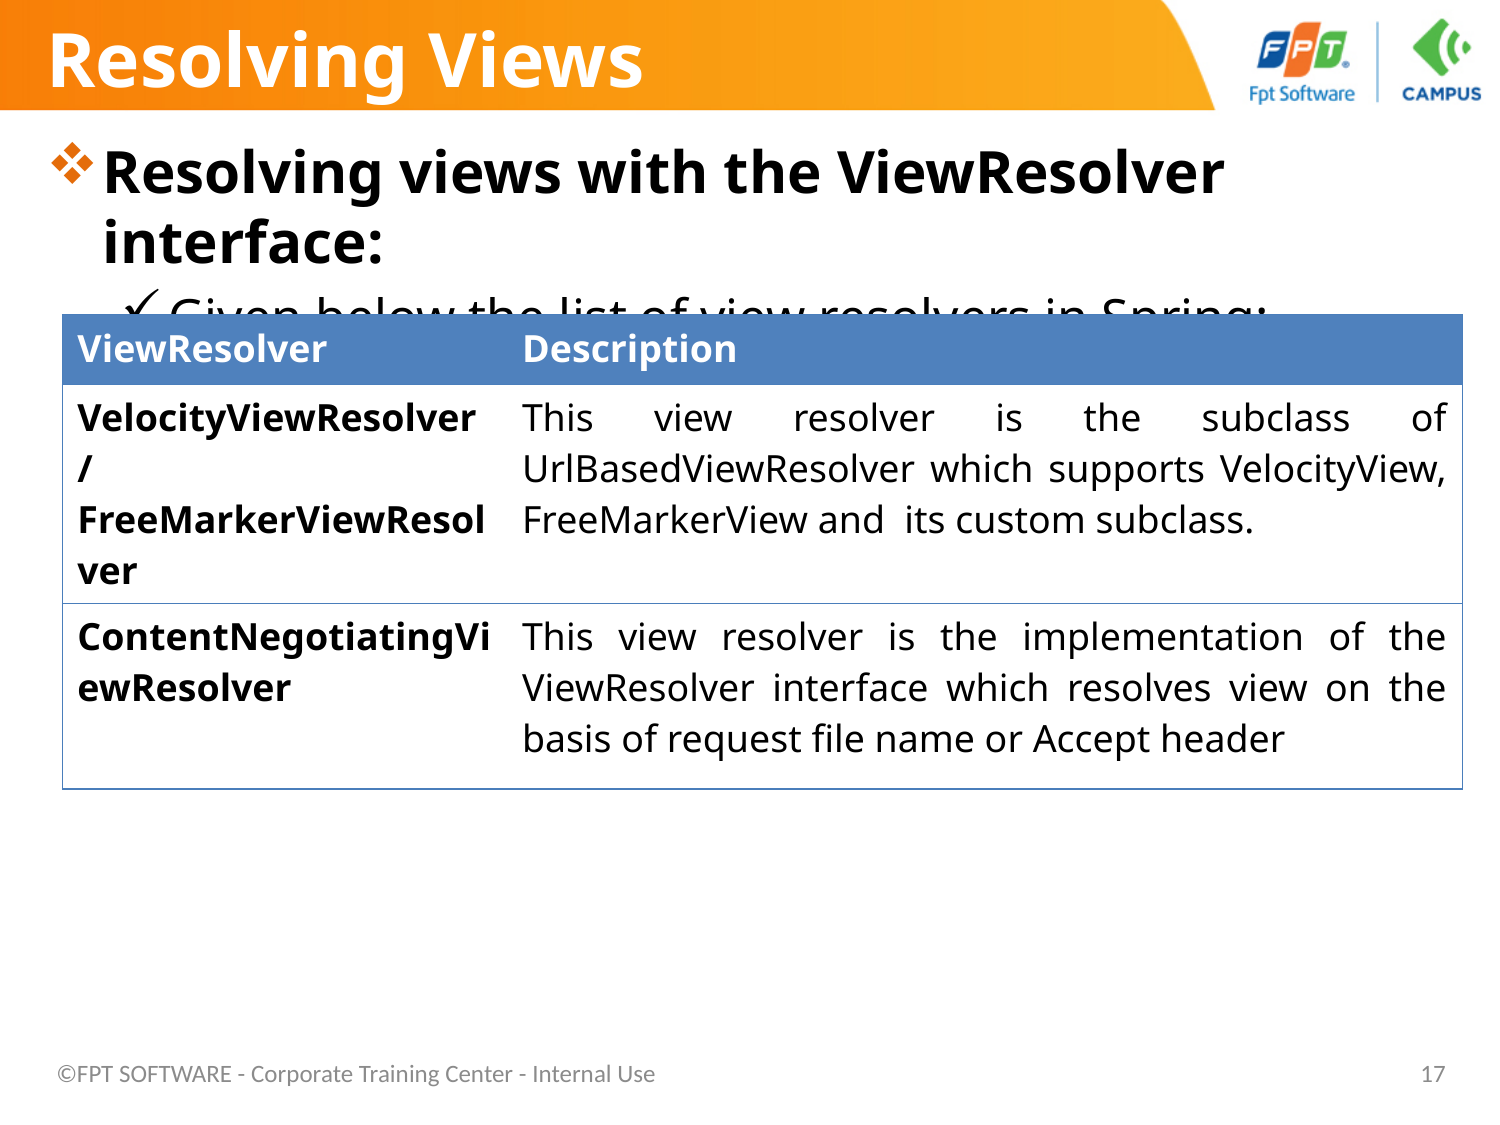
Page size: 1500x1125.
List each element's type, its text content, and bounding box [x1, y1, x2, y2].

picture [0, 0, 1500, 1125]
table_cell ContentNegotiatingViewResolver [63, 604, 507, 788]
table_cell VelocityViewResolver/ FreeMarkerViewResolver [63, 385, 507, 603]
table_cell This view resolver is the implementation of the ViewResolver interface which resolves view on the basis of request file name or Accept header [507, 604, 1462, 788]
footer ©FPT SOFTWARE - Corporate Training Center - Internal Use [31, 1042, 682, 1103]
list Resolving views with the ViewResolver interface: Given below the list of view resolvers in Spring: [31, 127, 1461, 1020]
title Resolving Views [31, 3, 1461, 111]
table_header ViewResolver [63, 315, 507, 384]
slide_number 17 [1074, 1042, 1461, 1103]
table_cell This view resolver is the subclass of UrlBasedViewResolver which supports VelocityView, FreeMarkerView and its custom subclass. [507, 385, 1462, 603]
table_header Description [507, 315, 1462, 384]
